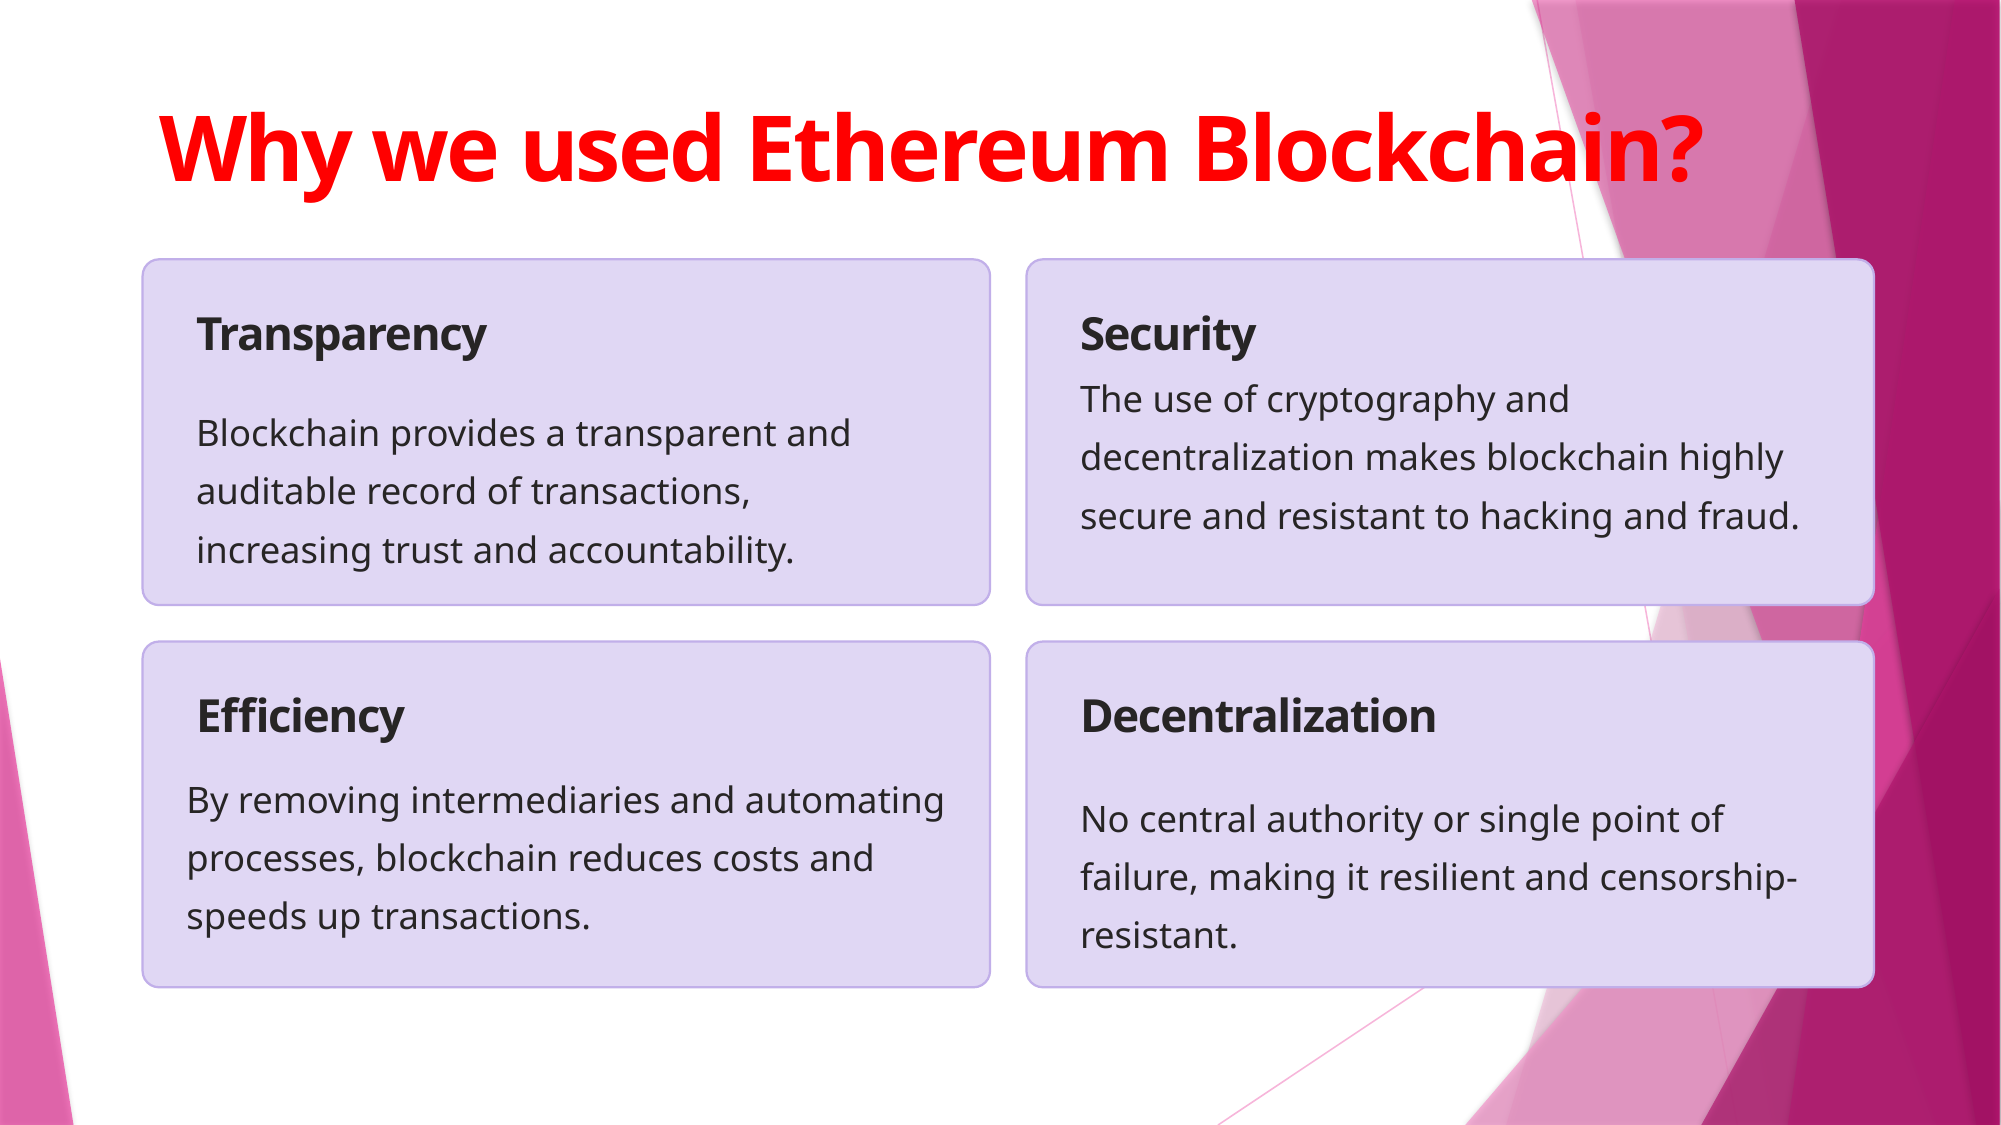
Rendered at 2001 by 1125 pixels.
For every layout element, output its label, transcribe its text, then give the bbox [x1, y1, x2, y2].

text_box Security [1065, 294, 1430, 352]
text_box [142, 641, 991, 988]
text_box [142, 259, 991, 606]
text_box Efficiency [181, 676, 546, 734]
text_box [1026, 641, 1874, 988]
text_box No central authority or single point of failure, making it resilient and censorship-resistant. [1065, 773, 1836, 891]
text_box Blockchain provides a transparent and auditable record of transactions, increasing trust and accountability. [181, 388, 952, 564]
text_box [1026, 259, 1874, 606]
text_box Why we used Ethereum Blockchain? [144, 78, 1000, 193]
text_box By removing intermediaries and automating processes, blockchain reduces costs and speeds up transactions. [171, 754, 991, 957]
text_box Decentralization [1065, 676, 1430, 734]
text_box The use of cryptography and decentralization makes blockchain highly secure and resistant to hacking and fraud. [1065, 353, 1836, 529]
text_box Transparency [181, 294, 546, 352]
